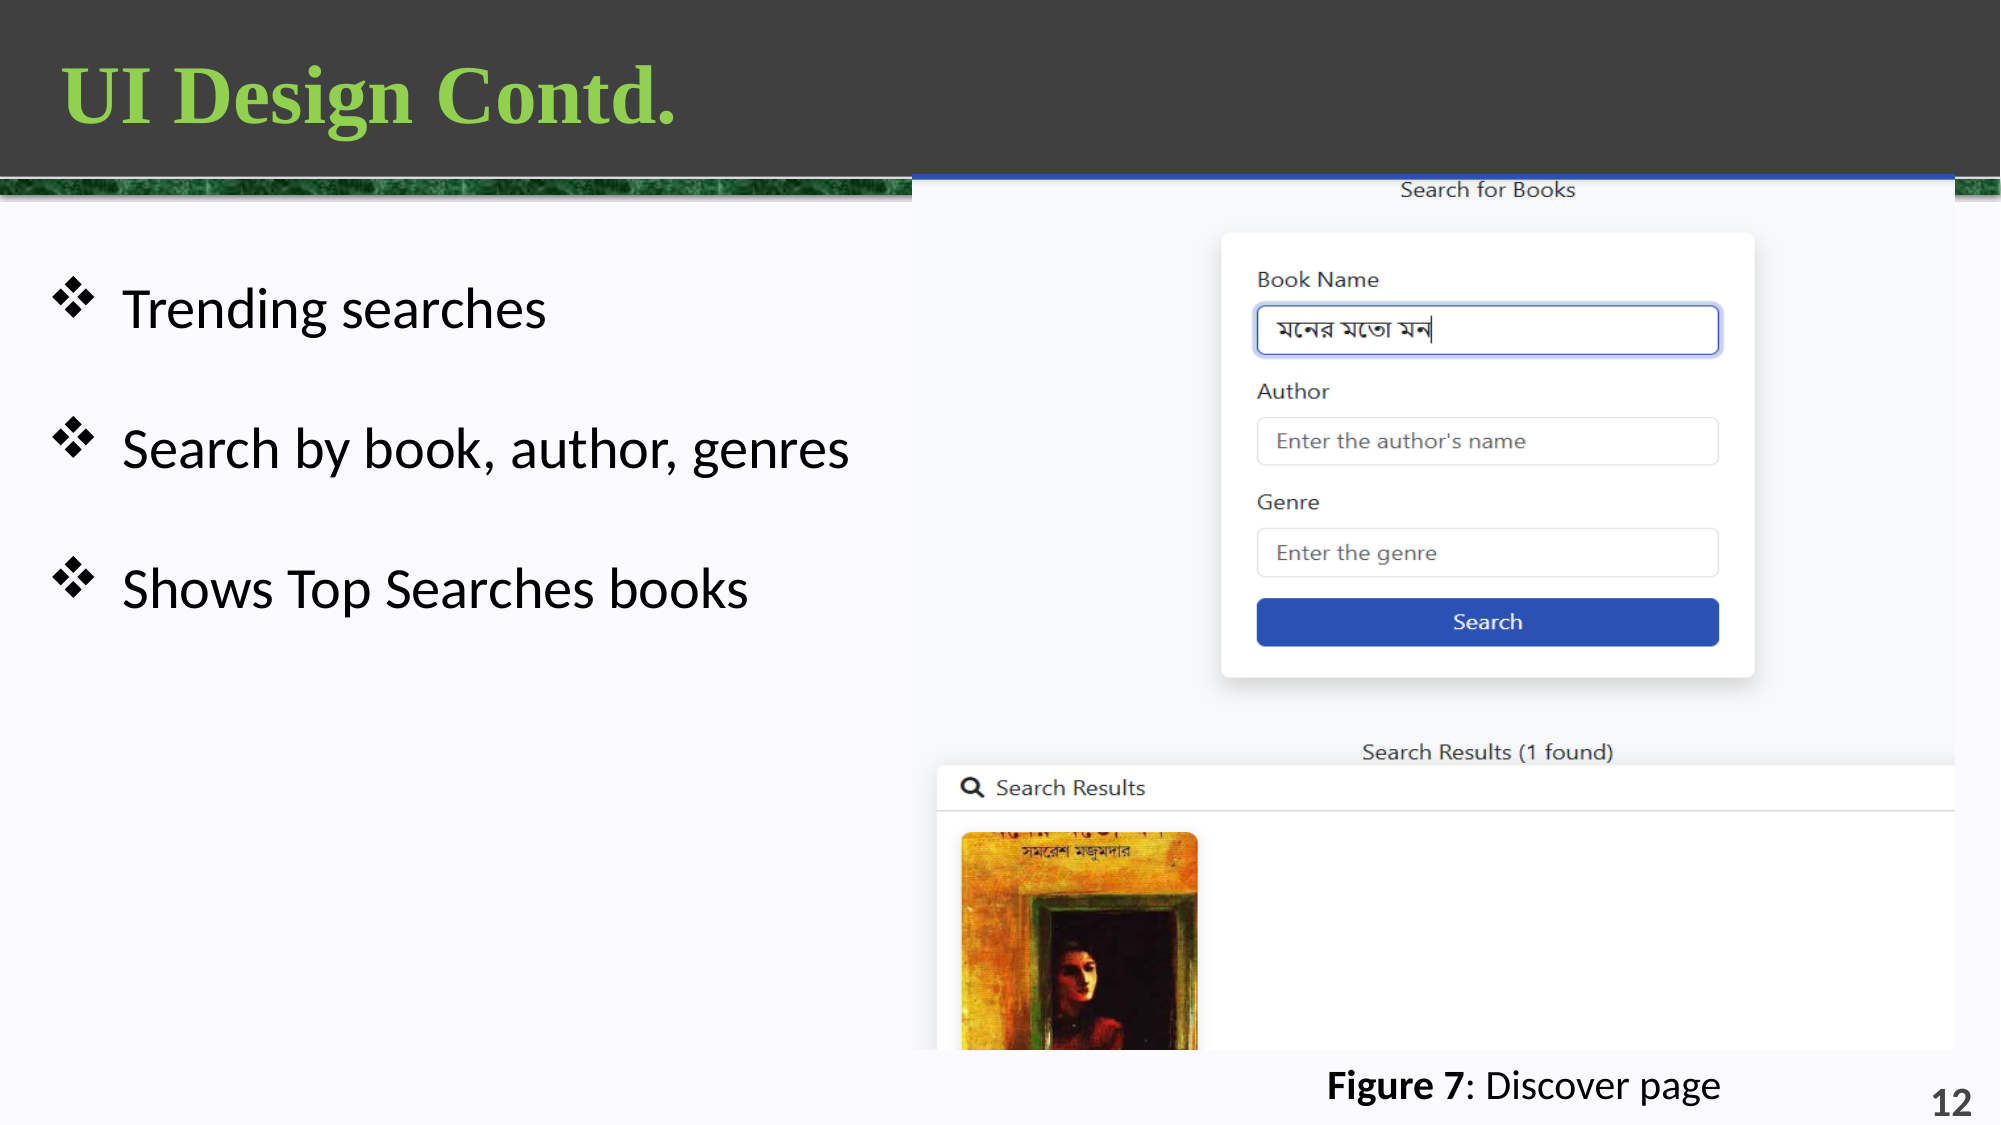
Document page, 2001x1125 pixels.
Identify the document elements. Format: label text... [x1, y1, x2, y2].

slide_number 12 [1826, 1080, 1988, 1125]
text_box Figure 7: Discover page [1312, 1058, 1913, 1115]
picture [0, 174, 2000, 1050]
text_box Trending searches Search by book, author, genres Shows Top Searches books [32, 262, 906, 673]
title UI Design Contd. [45, 11, 1955, 170]
